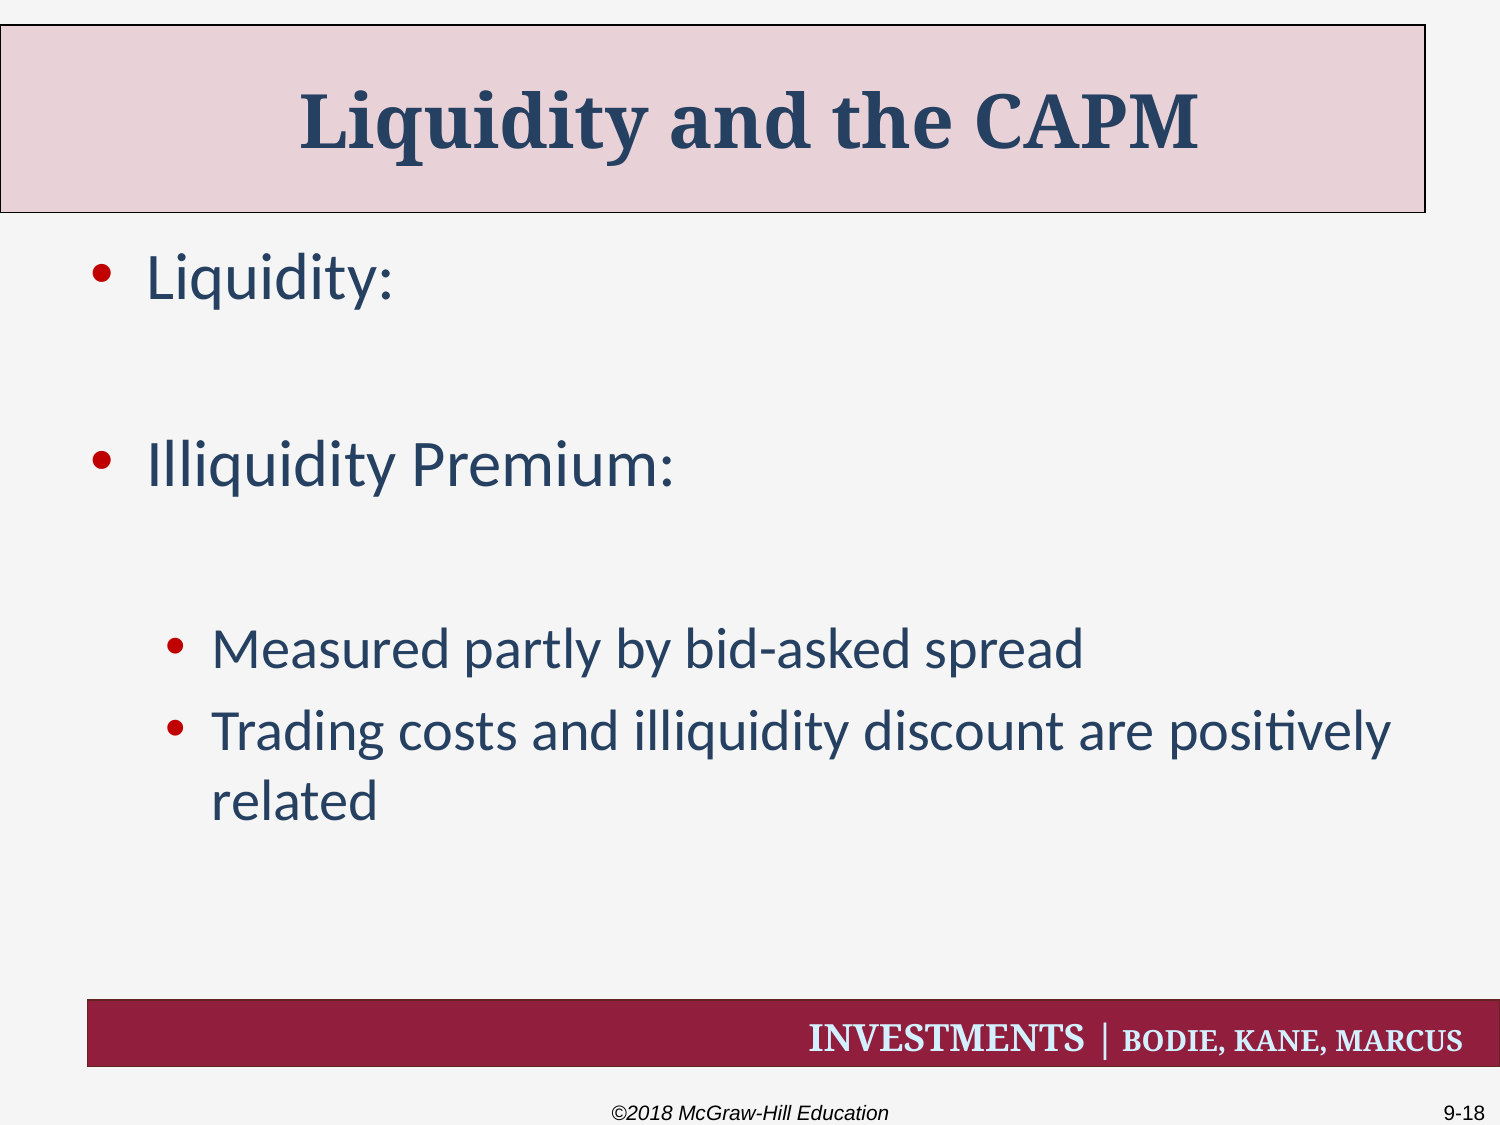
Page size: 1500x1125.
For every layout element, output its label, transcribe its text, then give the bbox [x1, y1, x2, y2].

title Liquidity and the CAPM [75, 12, 1425, 226]
list Liquidity: Illiquidity Premium: Measured partly by bid-asked spread Trading costs and illiquidity discount are positively related [75, 226, 1425, 1005]
footer ©2018 McGraw-Hill Education [496, 1100, 1004, 1125]
slide_number 9-18 [1162, 1100, 1500, 1125]
